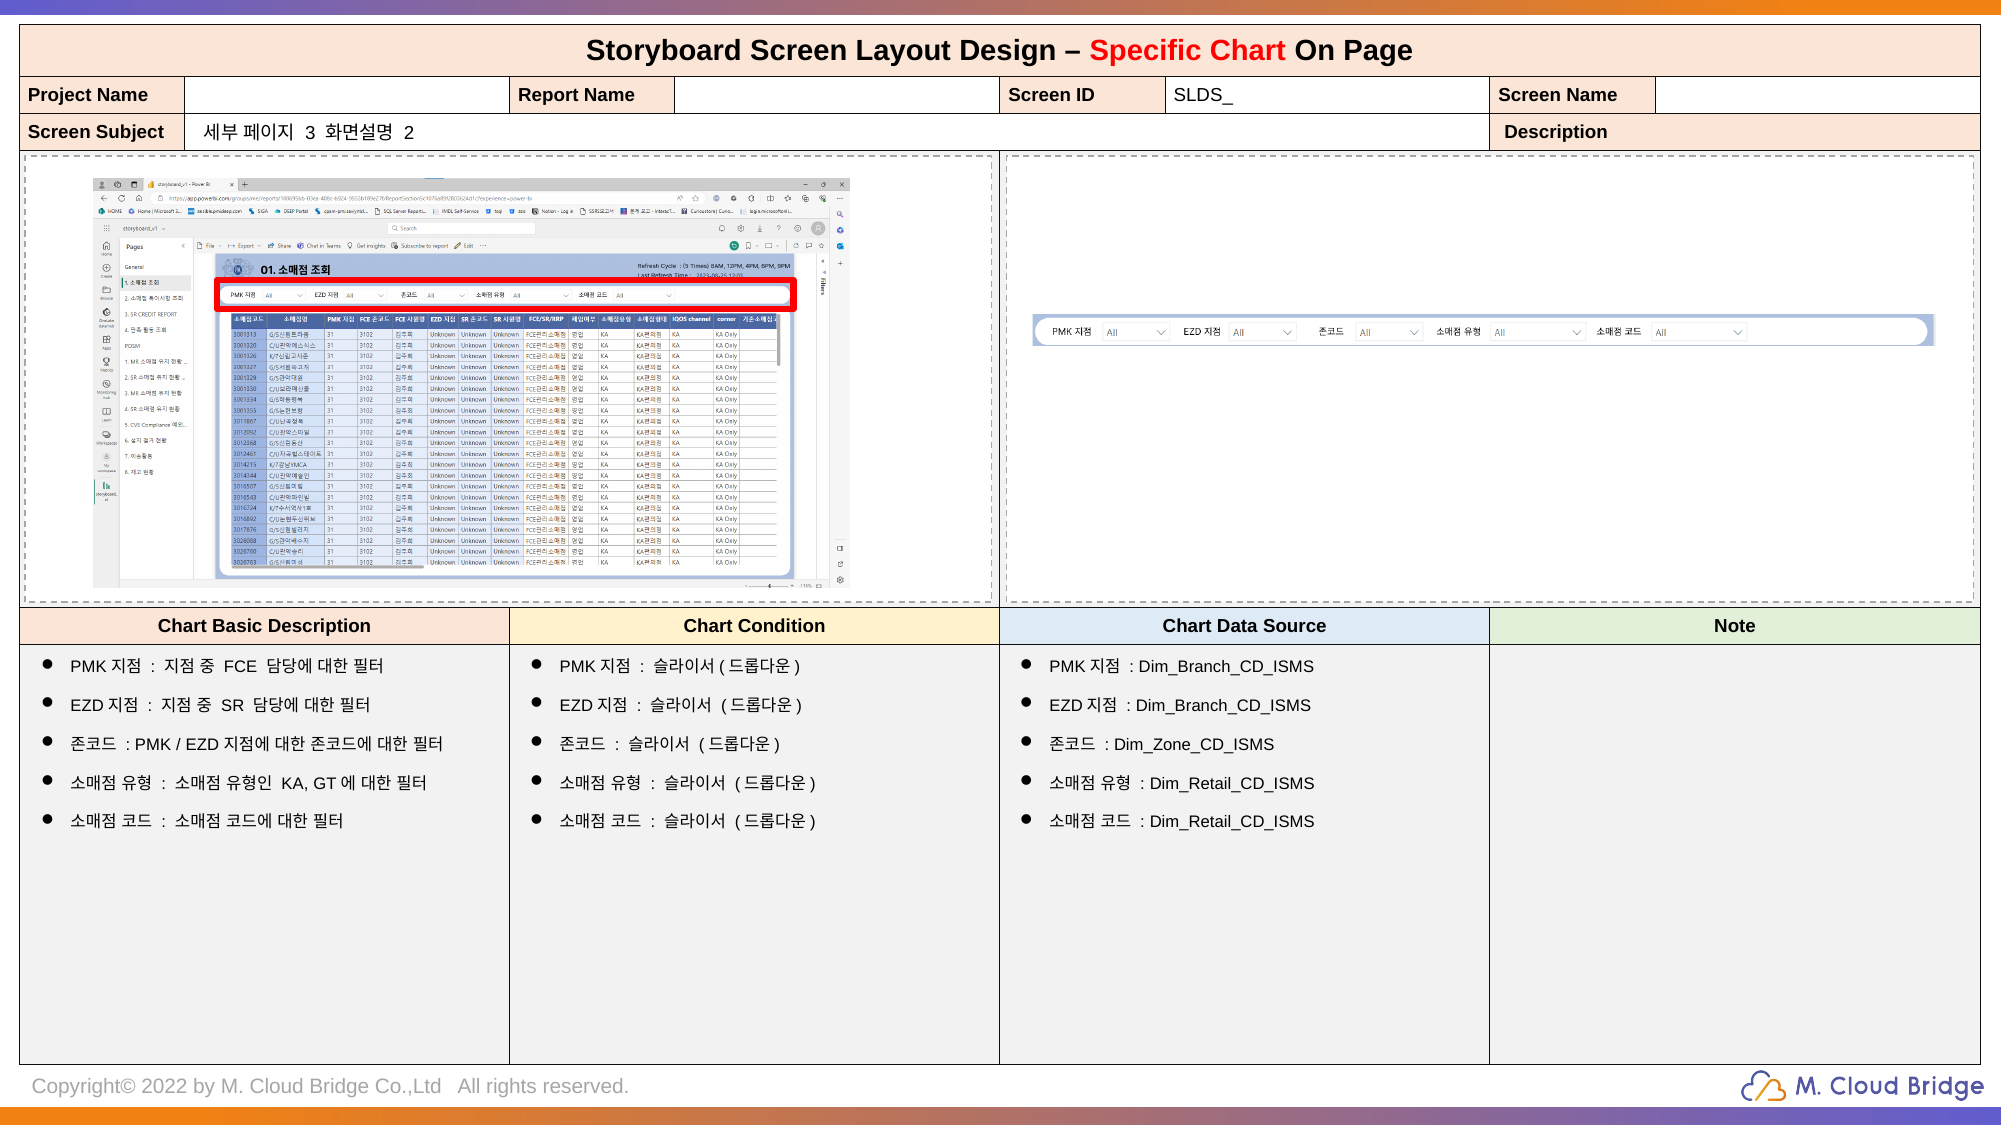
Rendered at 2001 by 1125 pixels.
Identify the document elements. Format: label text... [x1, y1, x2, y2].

picture [1032, 314, 1937, 347]
picture [1741, 1070, 1984, 1101]
list PMK지점 : Dim_Branch_CD_ISMS EZD지점 : Dim_Branch_CD_ISMS 존코드 : Dim_Zone_CD_ISMS 소매점 유형 : Dim_Retail_CD_ISMS 소매점 코드 : Dim_Retail_CD_ISMS [1005, 651, 1485, 1061]
list PMK지점 : 지점 중 FCE 담당에 대한 필터 EZD지점 : 지점 중 SR 담당에 대한 필터 존코드 : PMK / EZD지점에 대한 존코드에 대한 필터 소매점 유형 : 소매점 유형인 KA, GT에 대한 필터 소매점 코드 : 소매점 코드에 대한 필터 [26, 651, 506, 1061]
list PMK지점 : 슬라이서(드롭다운) EZD지점 : 슬라이서 (드롭다운) 존코드 : 슬라이서 (드롭다운) 소매점 유형 : 슬라이서 (드롭다운) 소매점 코드 : 슬라이서 (드롭다운) [515, 651, 995, 1061]
list 세부 페이지 3 화면설명 2 [189, 115, 1486, 147]
picture [93, 178, 850, 588]
